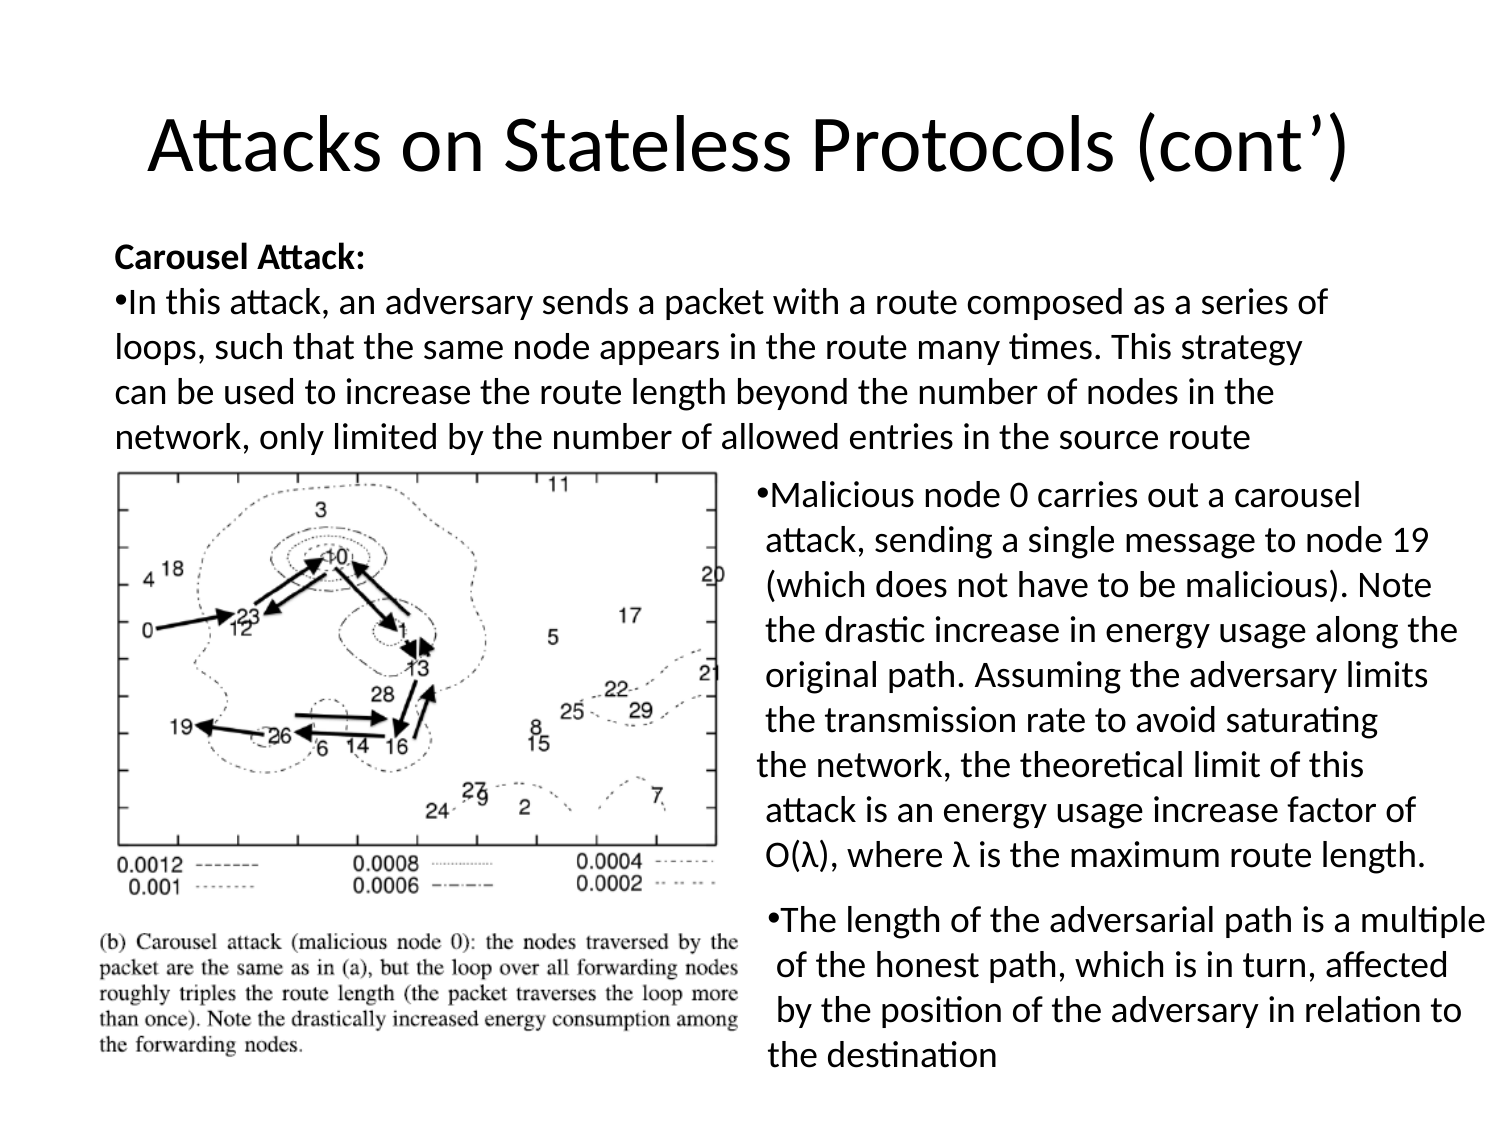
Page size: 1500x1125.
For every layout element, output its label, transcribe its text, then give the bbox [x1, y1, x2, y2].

text_box The length of the adversarial path is a multiple of the honest path, which is in turn, affected by the position of the adversary in relation to the destination [752, 887, 1500, 1083]
text_box Carousel Attack: In this attack, an adversary sends a packet with a route composed as a series of loops, such that the same node appears in the route many times. This strategy can be used to increase the route length beyond the number of nodes in the network, only limited by the number of allowed entries in the source route [99, 224, 1375, 462]
text_box Malicious node 0 carries out a carousel attack, sending a single message to node 19 (which does not have to be malicious). Note the drastic increase in energy usage along the original path. Assuming the adversary limits the transmission rate to avoid saturating the network, the theoretical limit of this attack is an energy usage increase factor of O(λ), where λ is the maximum route length. [744, 462, 1475, 883]
picture [99, 462, 743, 1062]
title Attacks on Stateless Protocols (cont’) [75, 45, 1425, 233]
